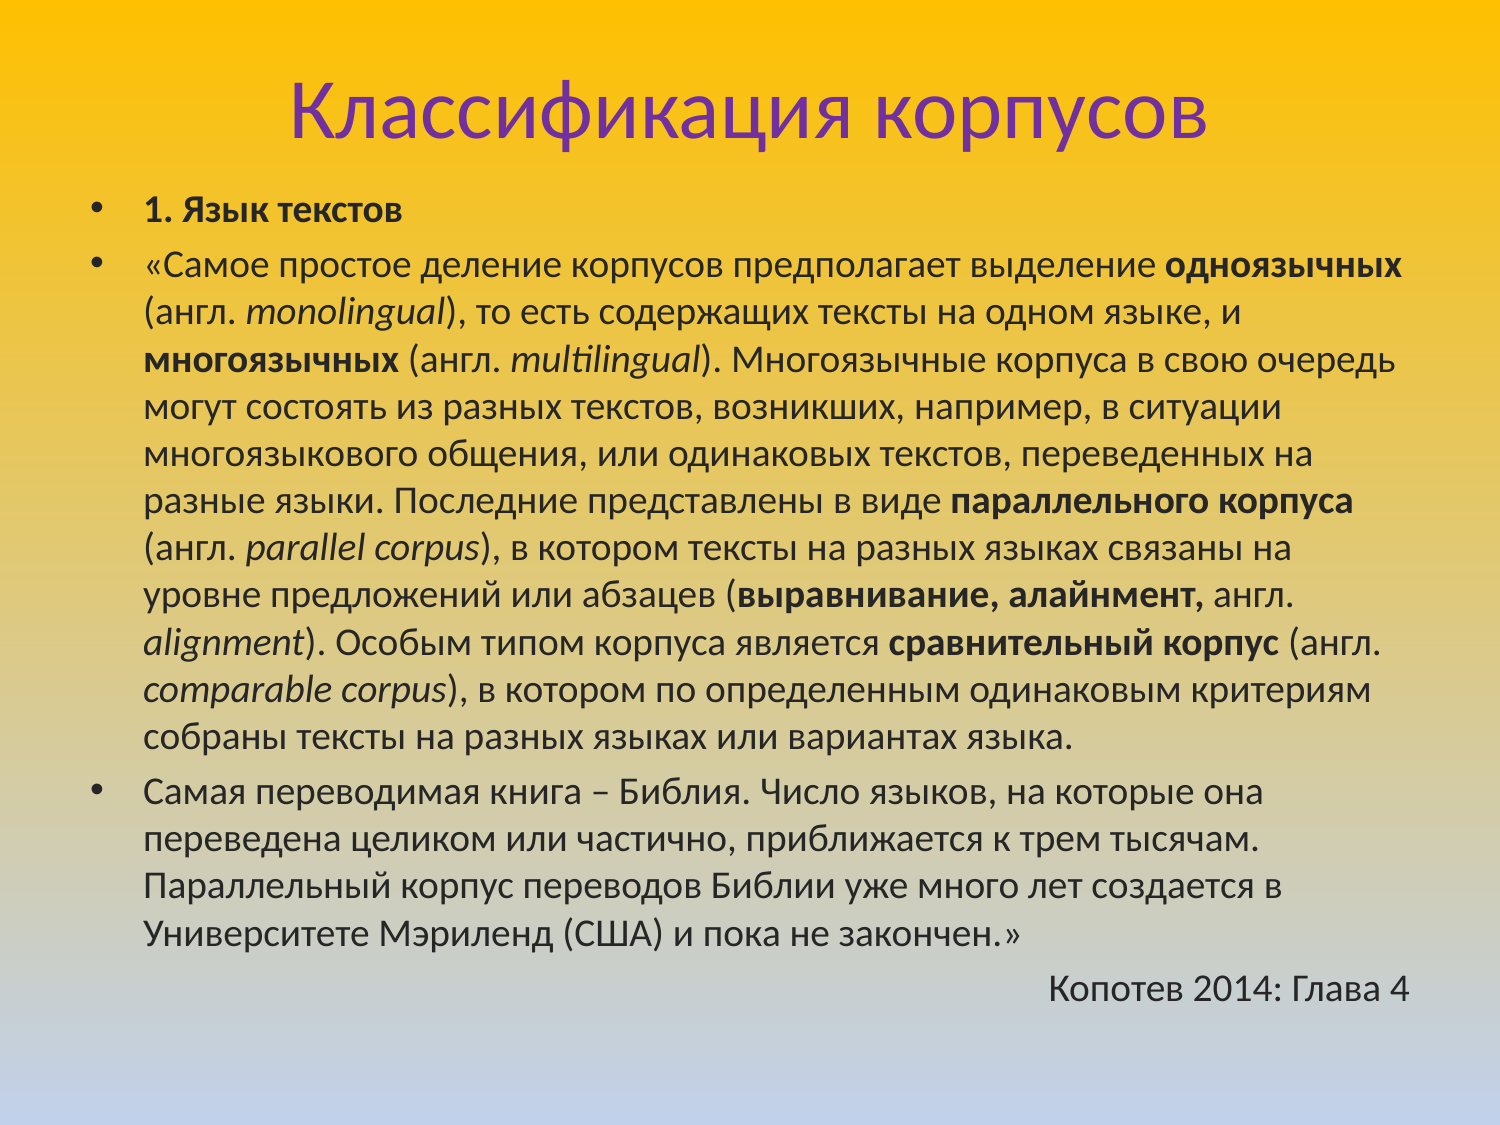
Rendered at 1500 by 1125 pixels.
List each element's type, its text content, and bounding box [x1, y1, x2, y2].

title Классификация корпусов [75, 45, 1425, 164]
list 1. Язык текстов «Самое простое деление корпусов предполагает выделение одноязычных (англ. monolingual), то есть содержащих тексты на одном языке, и многоязычных (англ. multilingual). Многоязычные корпуса в свою очередь могут состоять из разных текстов, возникших, например, в ситуации многоязыкового общения, или одинаковых текстов, переведенных на разные языки. Последние представлены в виде параллельного корпуса (англ. parallel corpus), в котором тексты на разных языках связаны на уровне предложений или абзацев (выравнивание, алайнмент, англ. alignment). Особым типом корпуса является сравнительный корпус (англ. comparable corpus), в котором по определенным одинаковым критериям собраны тексты на разных языках или вариантах языка. Самая переводимая книга – Библия. Число языков, на которые она переведена целиком или частично, приближается к трем тысячам. Параллельный корпус переводов Библии уже много лет создается в Университете Мэриленд (США) и пока не закончен.» Копотев 2014: Глава 4 [75, 175, 1425, 1067]
